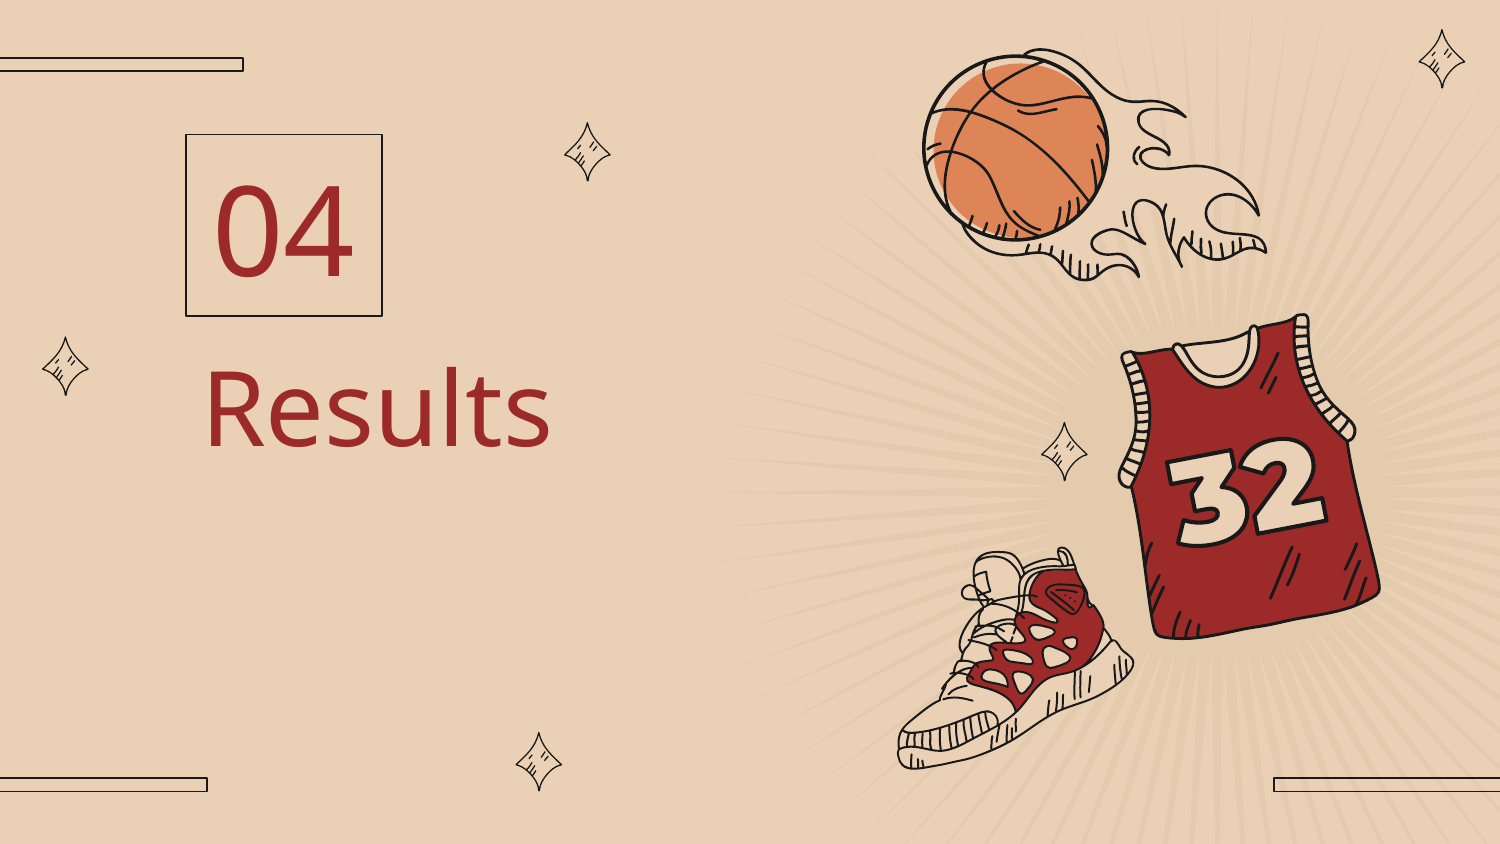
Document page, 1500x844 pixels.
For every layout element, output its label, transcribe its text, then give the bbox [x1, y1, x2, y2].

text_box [563, 121, 612, 182]
title 04 [185, 134, 383, 317]
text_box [1102, 306, 1398, 651]
title Results [186, 323, 989, 608]
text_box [895, 546, 1138, 770]
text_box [911, 58, 1280, 283]
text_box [1040, 421, 1089, 482]
